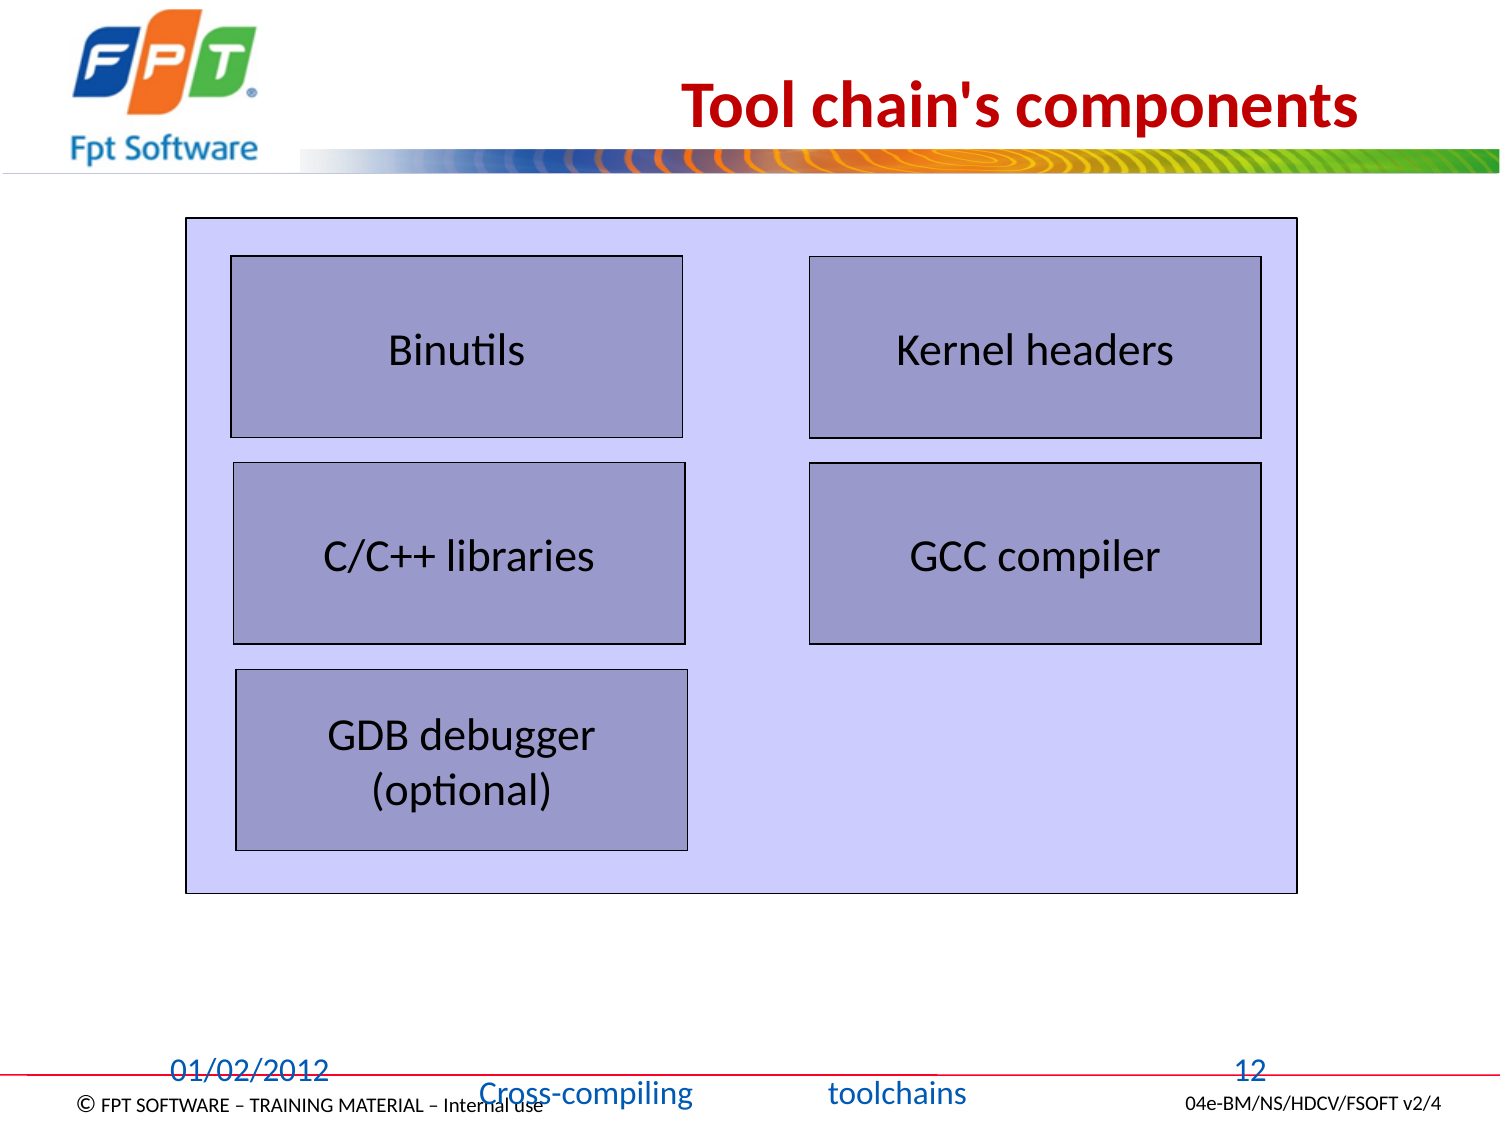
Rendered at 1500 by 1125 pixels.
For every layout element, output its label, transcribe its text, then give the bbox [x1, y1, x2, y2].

text_box Cross-compiling toolchains [445, 1040, 1001, 1119]
picture [0, 149, 1500, 300]
text_box Tool chain's components [0, 50, 1375, 152]
text_box 01/02/2012 [75, 1017, 425, 1096]
text_box [185, 217, 1298, 894]
text_box GCC compiler [809, 462, 1261, 644]
text_box GDB debugger (optional) [236, 669, 688, 851]
text_box 12 [1074, 1017, 1425, 1096]
text_box Binutils [231, 256, 683, 438]
text_box C/C++ libraries [233, 462, 686, 645]
picture [46, 8, 300, 50]
text_box Kernel headers [809, 256, 1261, 438]
